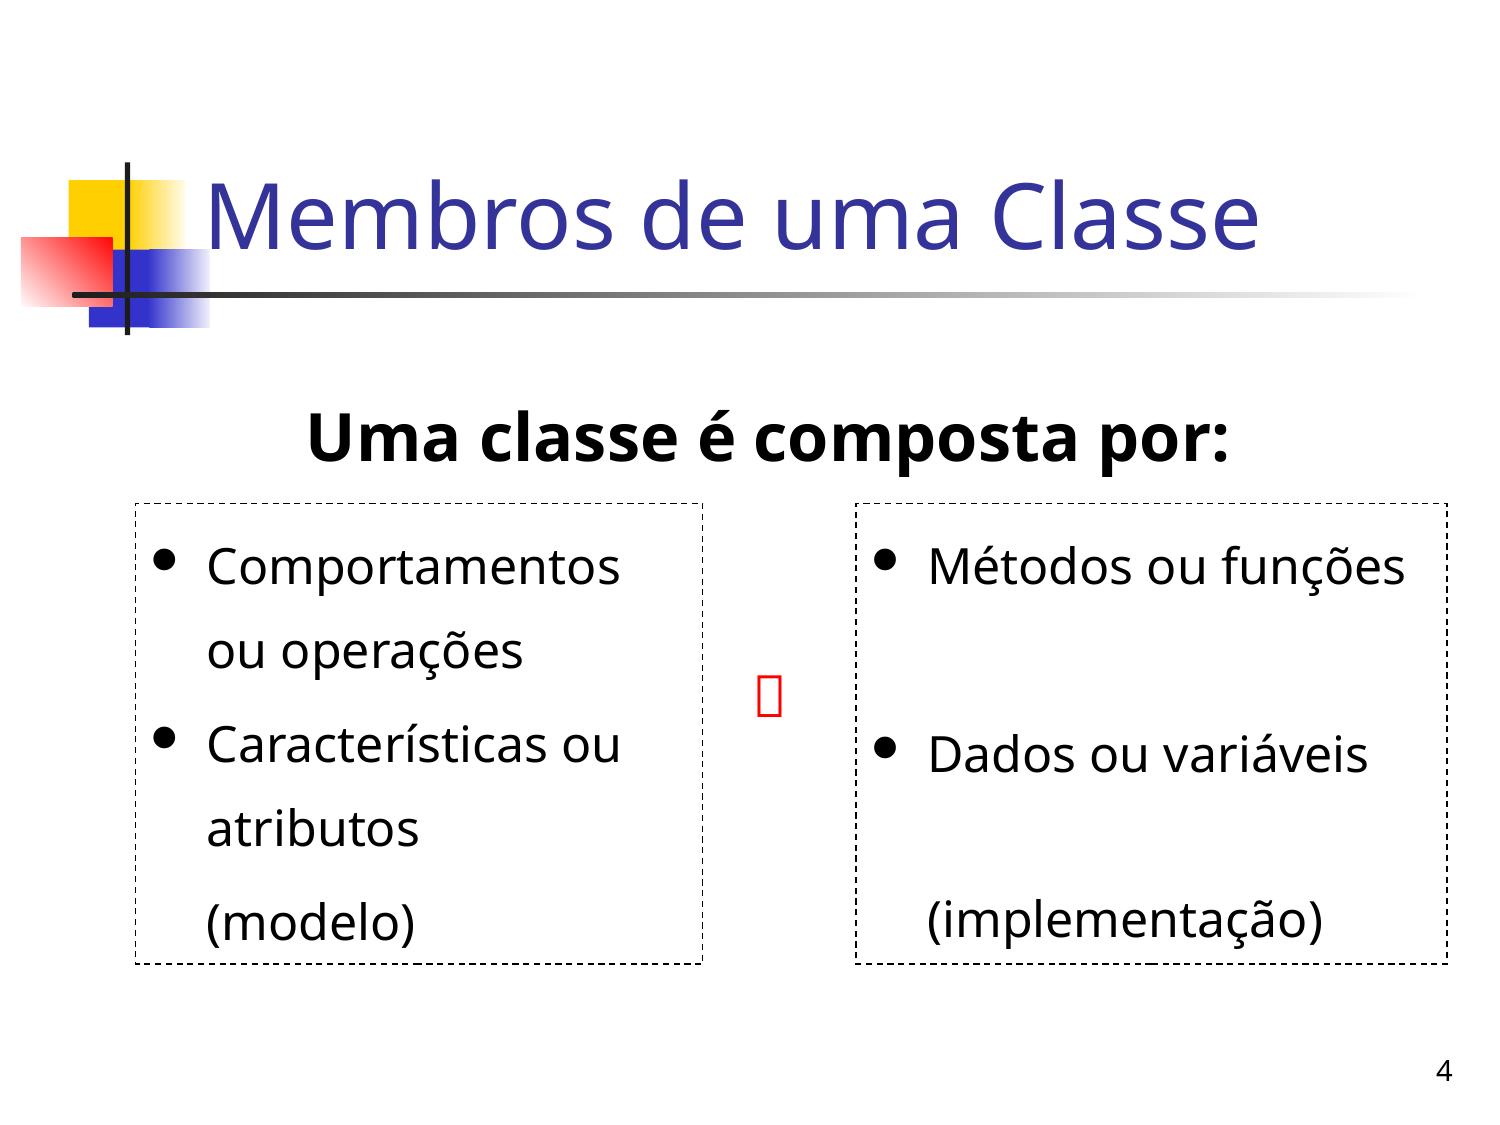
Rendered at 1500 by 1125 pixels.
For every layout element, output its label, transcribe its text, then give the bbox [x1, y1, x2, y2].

slide_number 4 [1154, 1023, 1468, 1100]
text_box Comportamentos ou operações Características ou atributos (modelo) [135, 503, 703, 965]
text_box Métodos ou funções Dados ou variáveis (implementação) [856, 503, 1447, 965]
title Membros de uma Classe [188, 34, 1468, 276]
list Uma classe é composta por: [137, 387, 1400, 492]
text_box  [737, 651, 803, 737]
